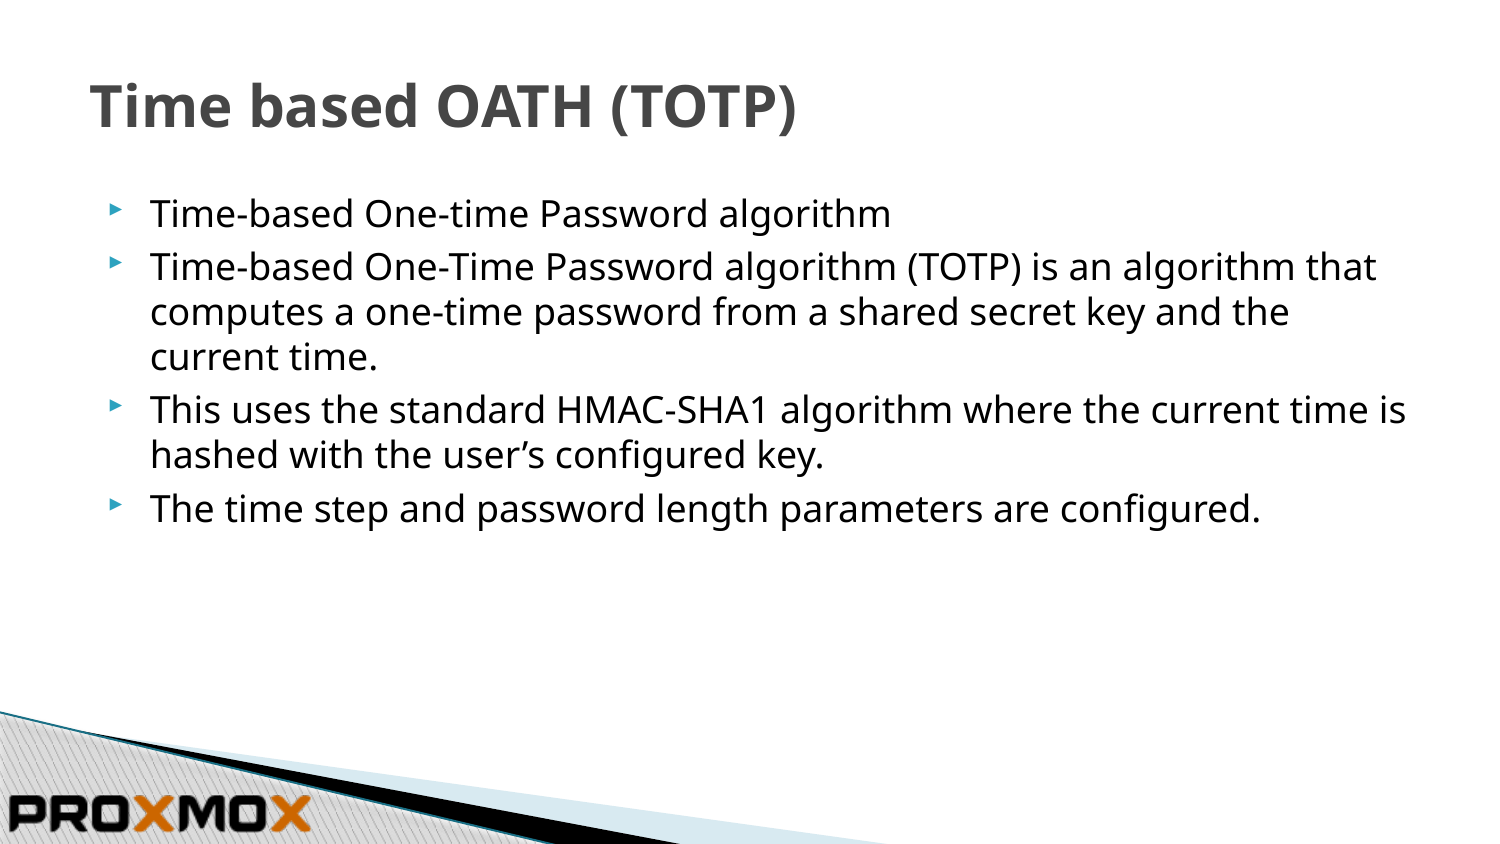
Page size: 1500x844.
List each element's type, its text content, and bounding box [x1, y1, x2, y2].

picture [0, 784, 326, 839]
title Time based OATH (TOTP) [75, 33, 1425, 175]
list Time-based One-time Password algorithm Time-based One-Time Password algorithm (TOTP) is an algorithm that computes a one-time password from a shared secret key and the current time. This uses the standard HMAC-SHA1 algorithm where the current time is hashed with the user’s configured key. The time step and password length parameters are configured. [75, 182, 1425, 740]
